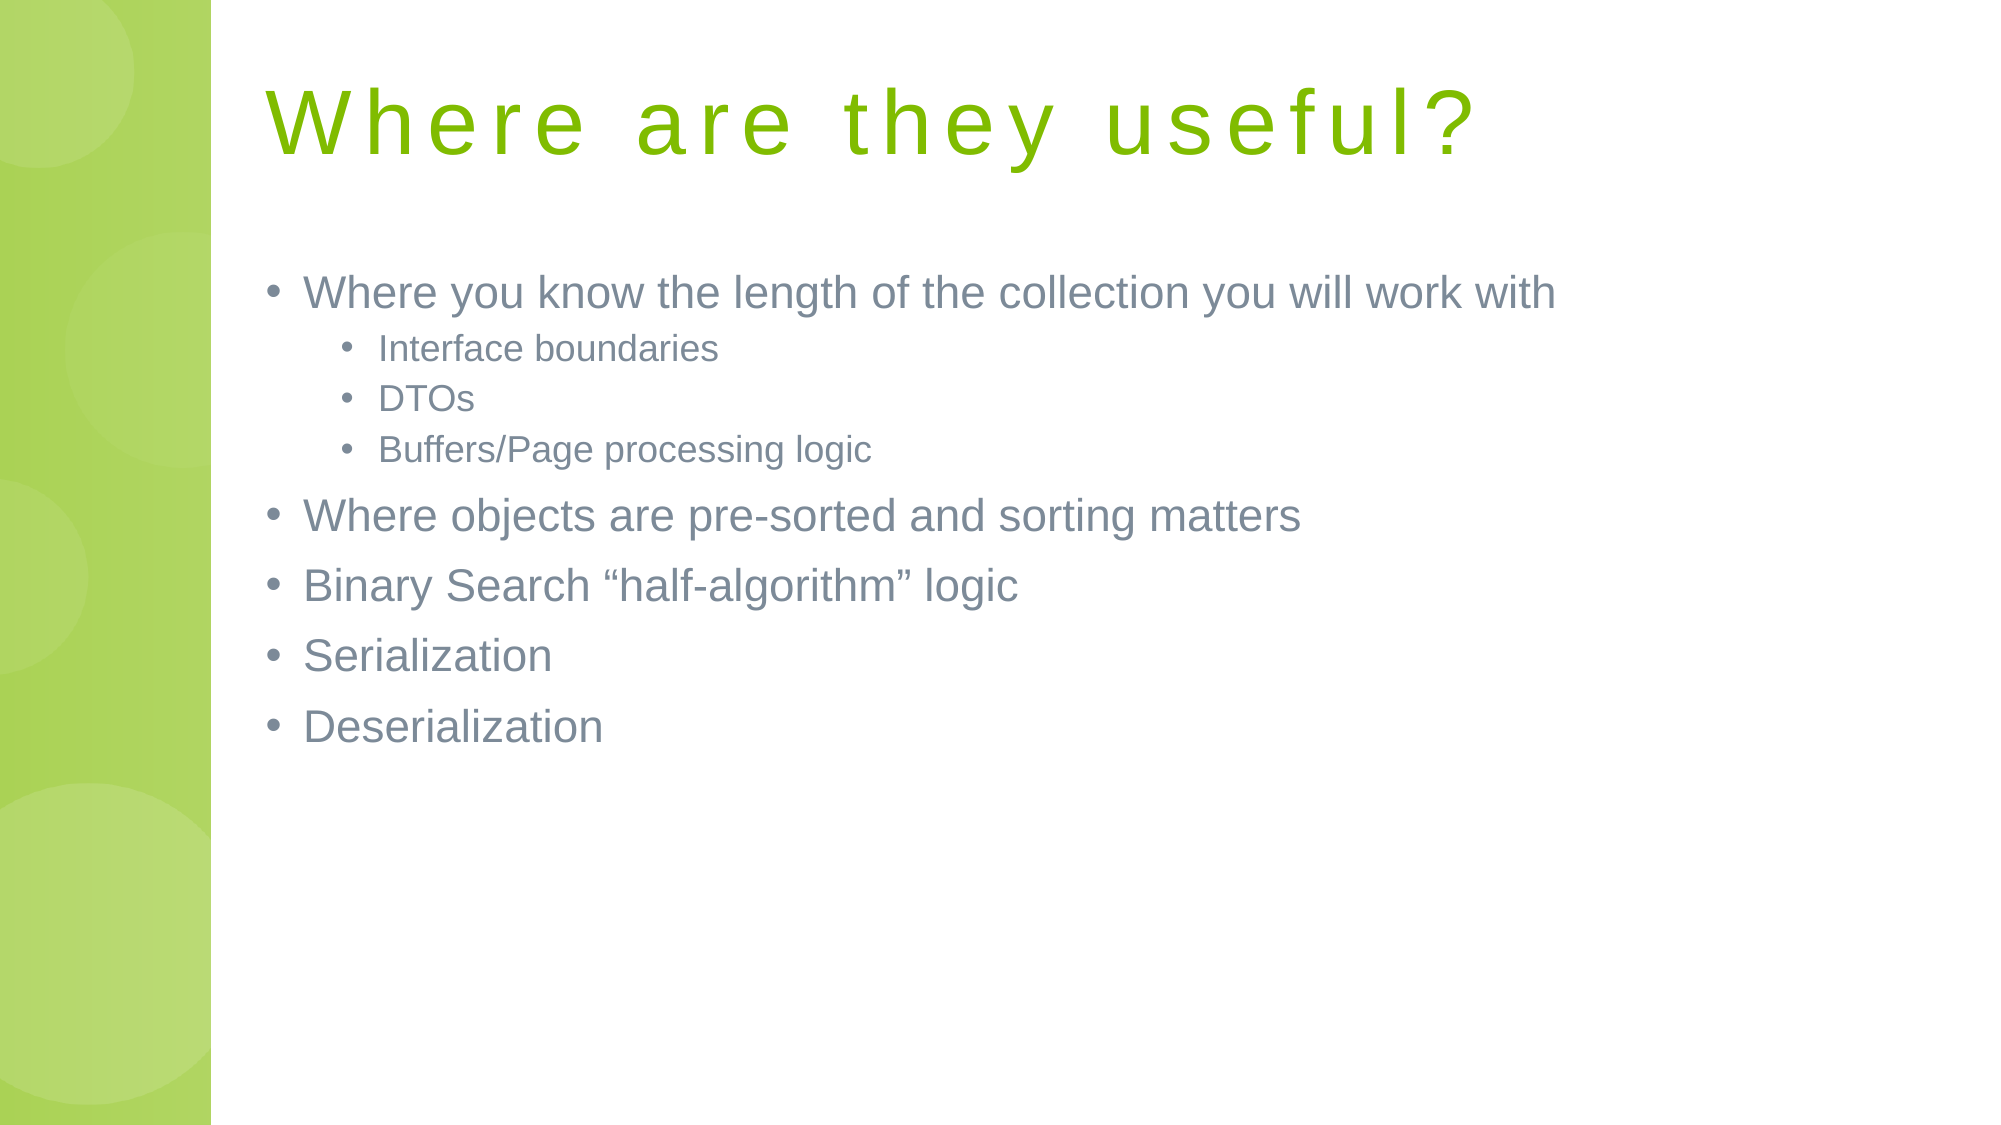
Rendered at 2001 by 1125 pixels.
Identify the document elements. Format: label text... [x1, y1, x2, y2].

picture [0, 0, 211, 1125]
title Where are they useful? [250, 64, 1976, 185]
list Where you know the length of the collection you will work with Interface boundaries DTOs Buffers/Page processing logic Where objects are pre-sorted and sorting matters Binary Search “half-algorithm” logic Serialization Deserialization [250, 261, 1976, 1032]
